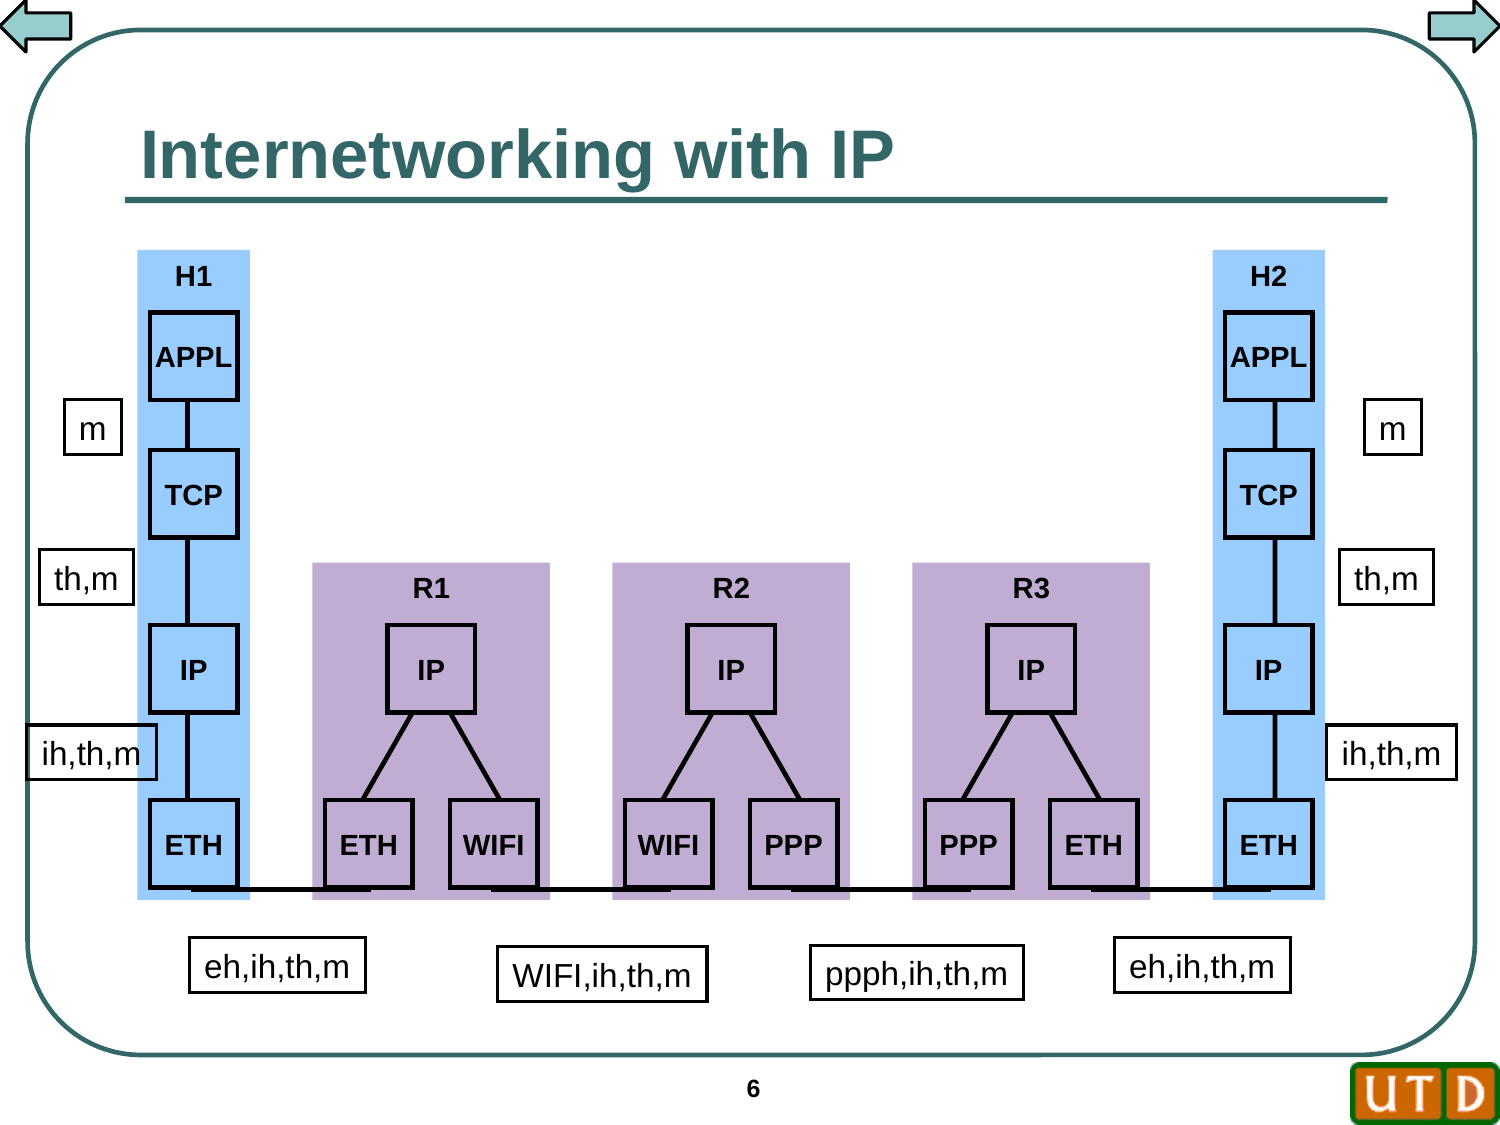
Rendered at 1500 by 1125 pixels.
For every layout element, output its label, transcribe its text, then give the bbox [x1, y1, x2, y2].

text_box R1 [312, 562, 550, 900]
text_box th,m [39, 549, 134, 605]
picture [1350, 1062, 1500, 1125]
text_box IP [387, 624, 475, 713]
text_box R3 [912, 562, 1150, 900]
text_box IP [149, 624, 238, 713]
text_box ih,th,m [26, 724, 157, 780]
text_box H1 [137, 249, 250, 900]
text_box IP [687, 624, 775, 713]
text_box ETH [1224, 799, 1313, 888]
text_box WIFI [449, 799, 538, 888]
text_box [149, 312, 1313, 401]
text_box ETH [149, 799, 238, 888]
text_box m [64, 399, 122, 455]
text_box ETH [1049, 799, 1138, 888]
text_box H2 [1212, 249, 1325, 900]
slide_number 6 [731, 1065, 907, 1116]
text_box th,m [1339, 549, 1434, 605]
text_box PPP [749, 799, 838, 888]
title Internetworking with IP [124, 87, 1388, 201]
text_box eh,ih,th,m [189, 937, 366, 993]
text_box ETH [324, 799, 413, 888]
text_box eh,ih,th,m [1114, 937, 1291, 993]
text_box IP [1224, 624, 1313, 713]
text_box ppph,ih,th,m [810, 945, 1024, 1000]
text_box WIFI [624, 799, 713, 888]
text_box ih,th,m [1326, 724, 1457, 780]
text_box PPP [924, 799, 1013, 888]
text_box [149, 449, 1313, 538]
text_box R2 [612, 562, 850, 900]
text_box WIFI,ih,th,m [497, 946, 707, 1002]
text_box IP [987, 624, 1075, 713]
text_box m [1364, 399, 1422, 455]
